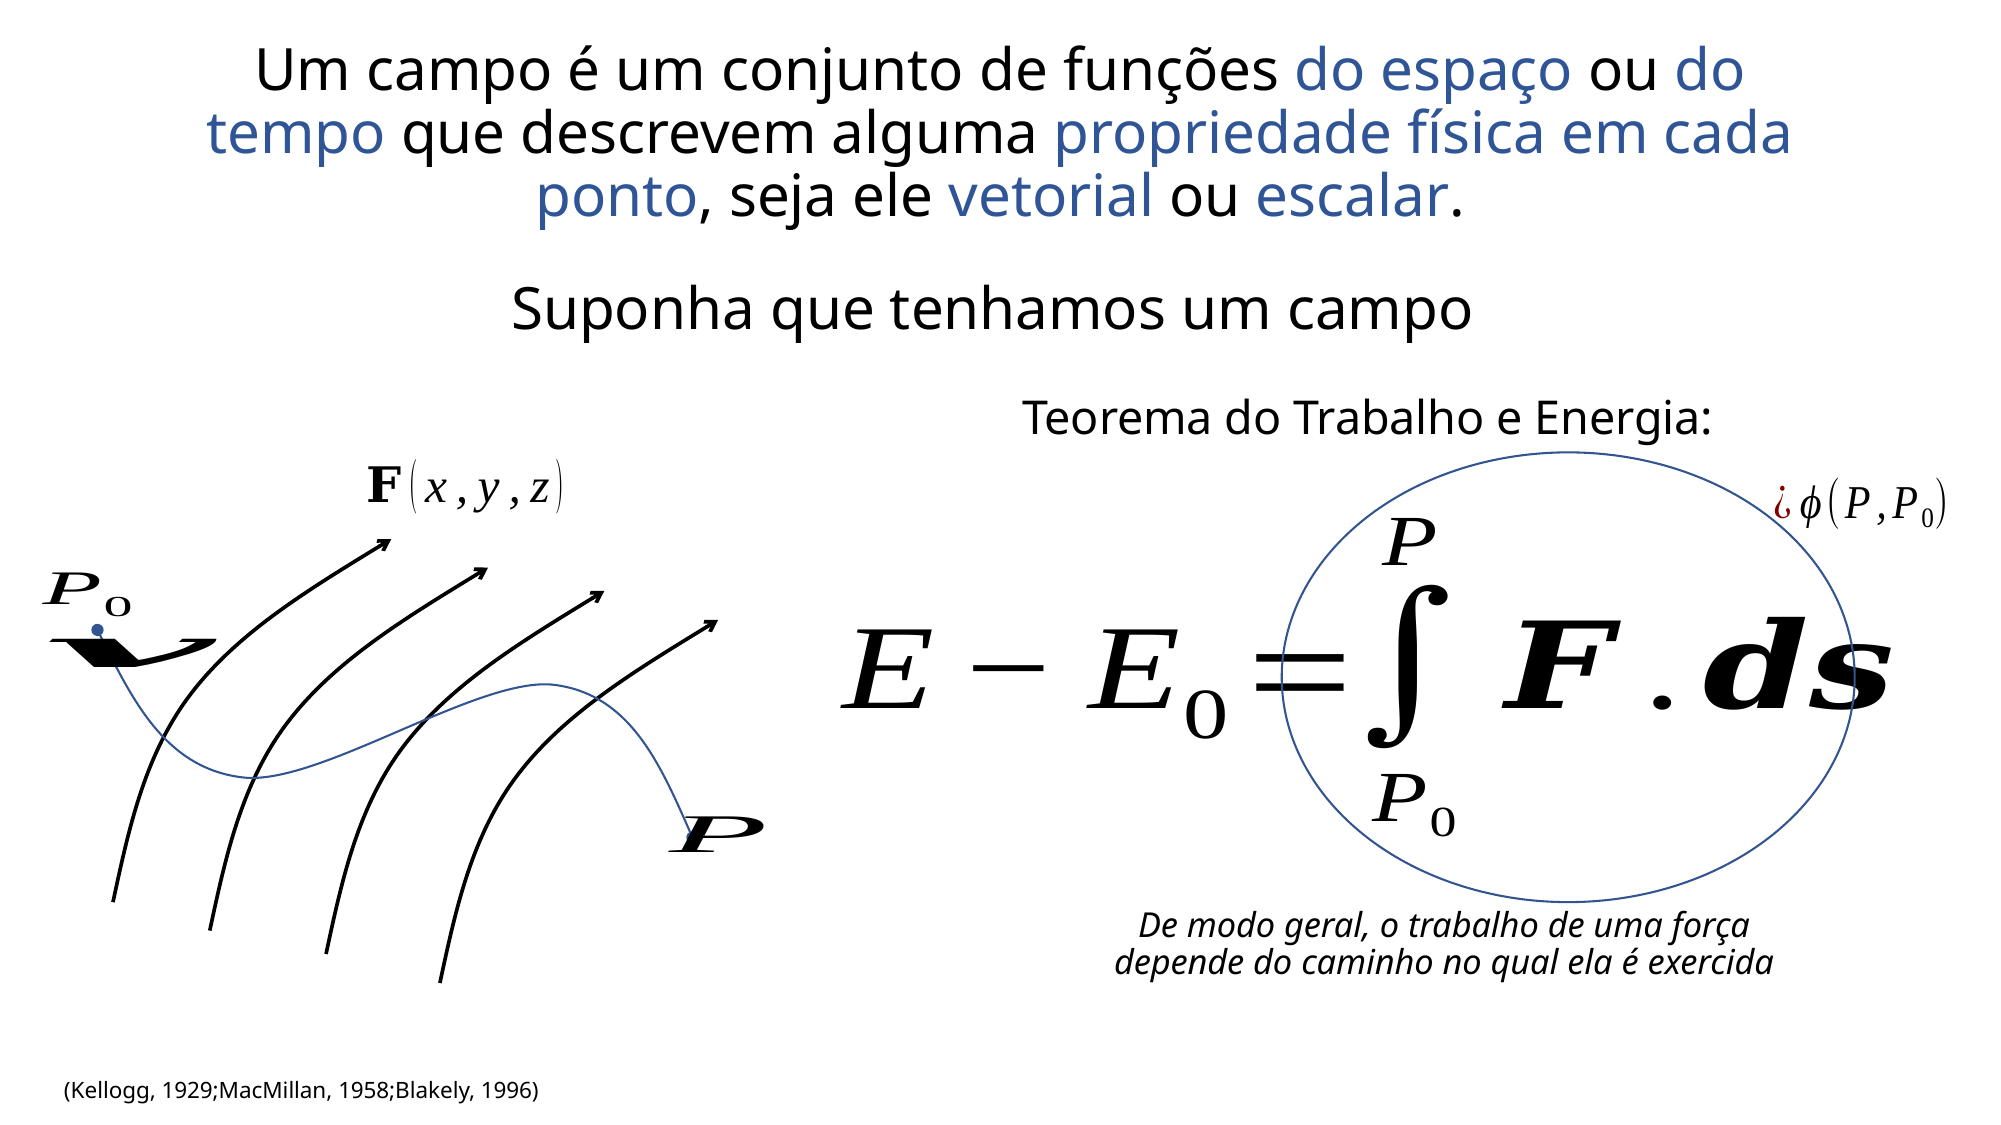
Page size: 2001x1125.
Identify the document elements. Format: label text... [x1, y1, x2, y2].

text_box [597, 619, 719, 729]
text_box Teorema do Trabalho e Energia: [962, 356, 1774, 453]
text_box De modo geral, o trabalho de uma força depende do caminho no qual ela é exercida [1095, 894, 1793, 990]
text_box [438, 776, 581, 984]
text_box [210, 539, 392, 691]
text_box [115, 657, 691, 841]
text_box Um campo é um conjunto de funções do espaço ou do tempo que descrevem alguma propriedade física em cada ponto, seja ele vetorial ou escalar. [169, 20, 1831, 237]
text_box [1280, 451, 1856, 904]
text_box [91, 623, 167, 660]
text_box [304, 567, 489, 724]
text_box [208, 756, 344, 931]
text_box (Kellogg, 1929;MacMillan, 1958;Blakely, 1996) [0, 1058, 605, 1112]
text_box [427, 590, 605, 717]
text_box [325, 739, 474, 955]
text_box [111, 738, 213, 903]
